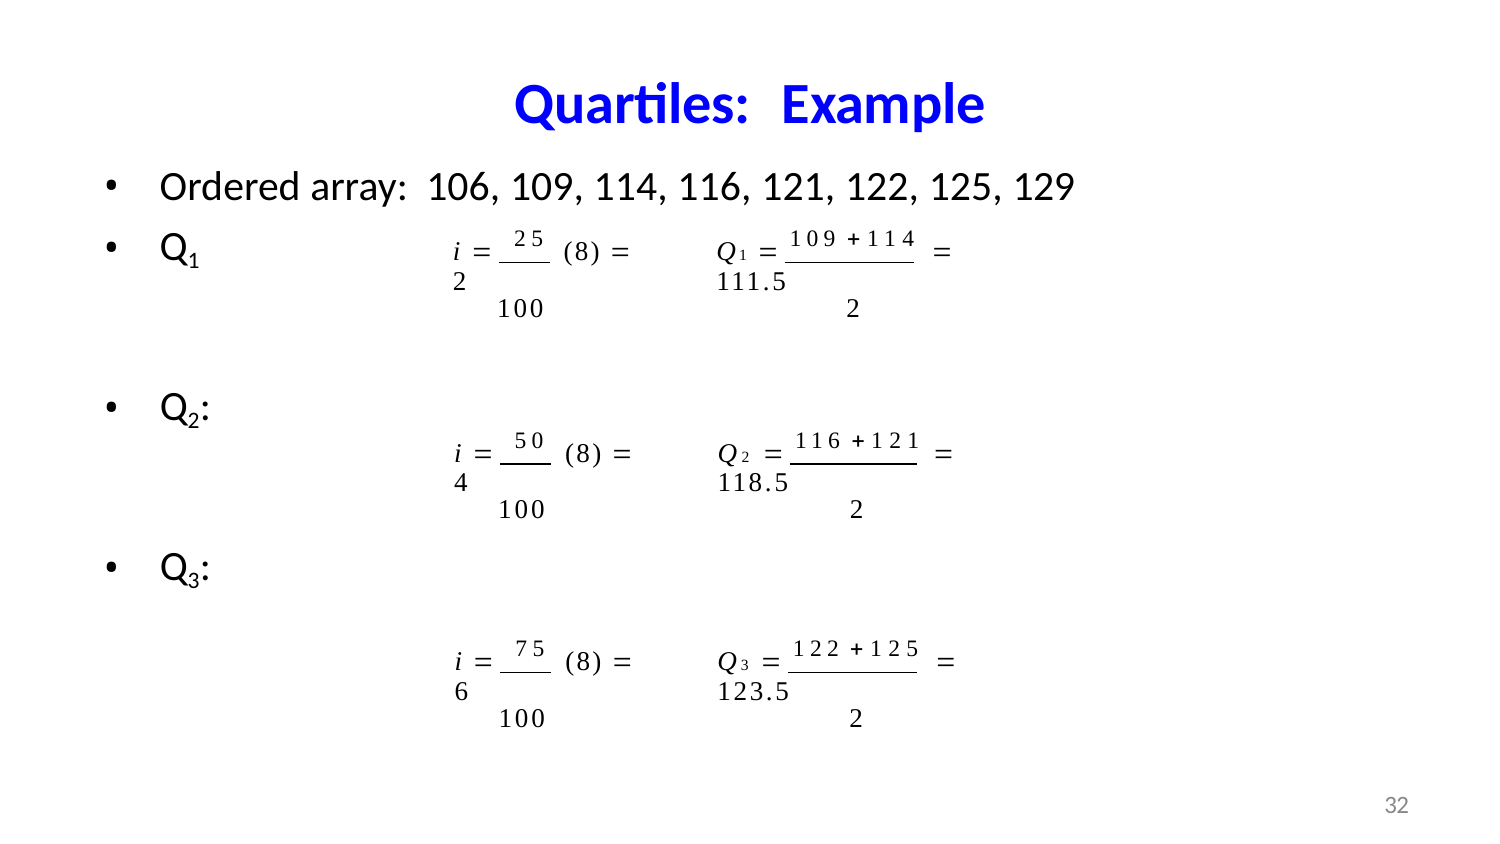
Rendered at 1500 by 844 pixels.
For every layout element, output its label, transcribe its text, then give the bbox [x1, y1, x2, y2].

text_box Ordered array: 106, 109, 114, 116, 121, 122, 125, 129 Q1 [99, 146, 1076, 274]
text_box Q3  122 125  123.5 2 [713, 708, 1034, 733]
text_box Q2: [97, 376, 222, 434]
text_box i  25 (8)  2 100 [448, 298, 653, 323]
text_box [448, 426, 1035, 500]
slide_number 32 [1379, 790, 1419, 844]
text_box [449, 635, 1035, 708]
text_box i  50 (8)  4 100 [449, 500, 654, 524]
text_box i  75 (8)  6 100 [450, 708, 654, 733]
text_box Q1  109 114  111.5 2 [712, 298, 1031, 323]
title Quartiles: Example [512, 63, 988, 207]
text_box Q3: [97, 536, 222, 594]
text_box [447, 225, 1031, 298]
text_box Q2  116 121  118.5 2 [713, 500, 1033, 524]
